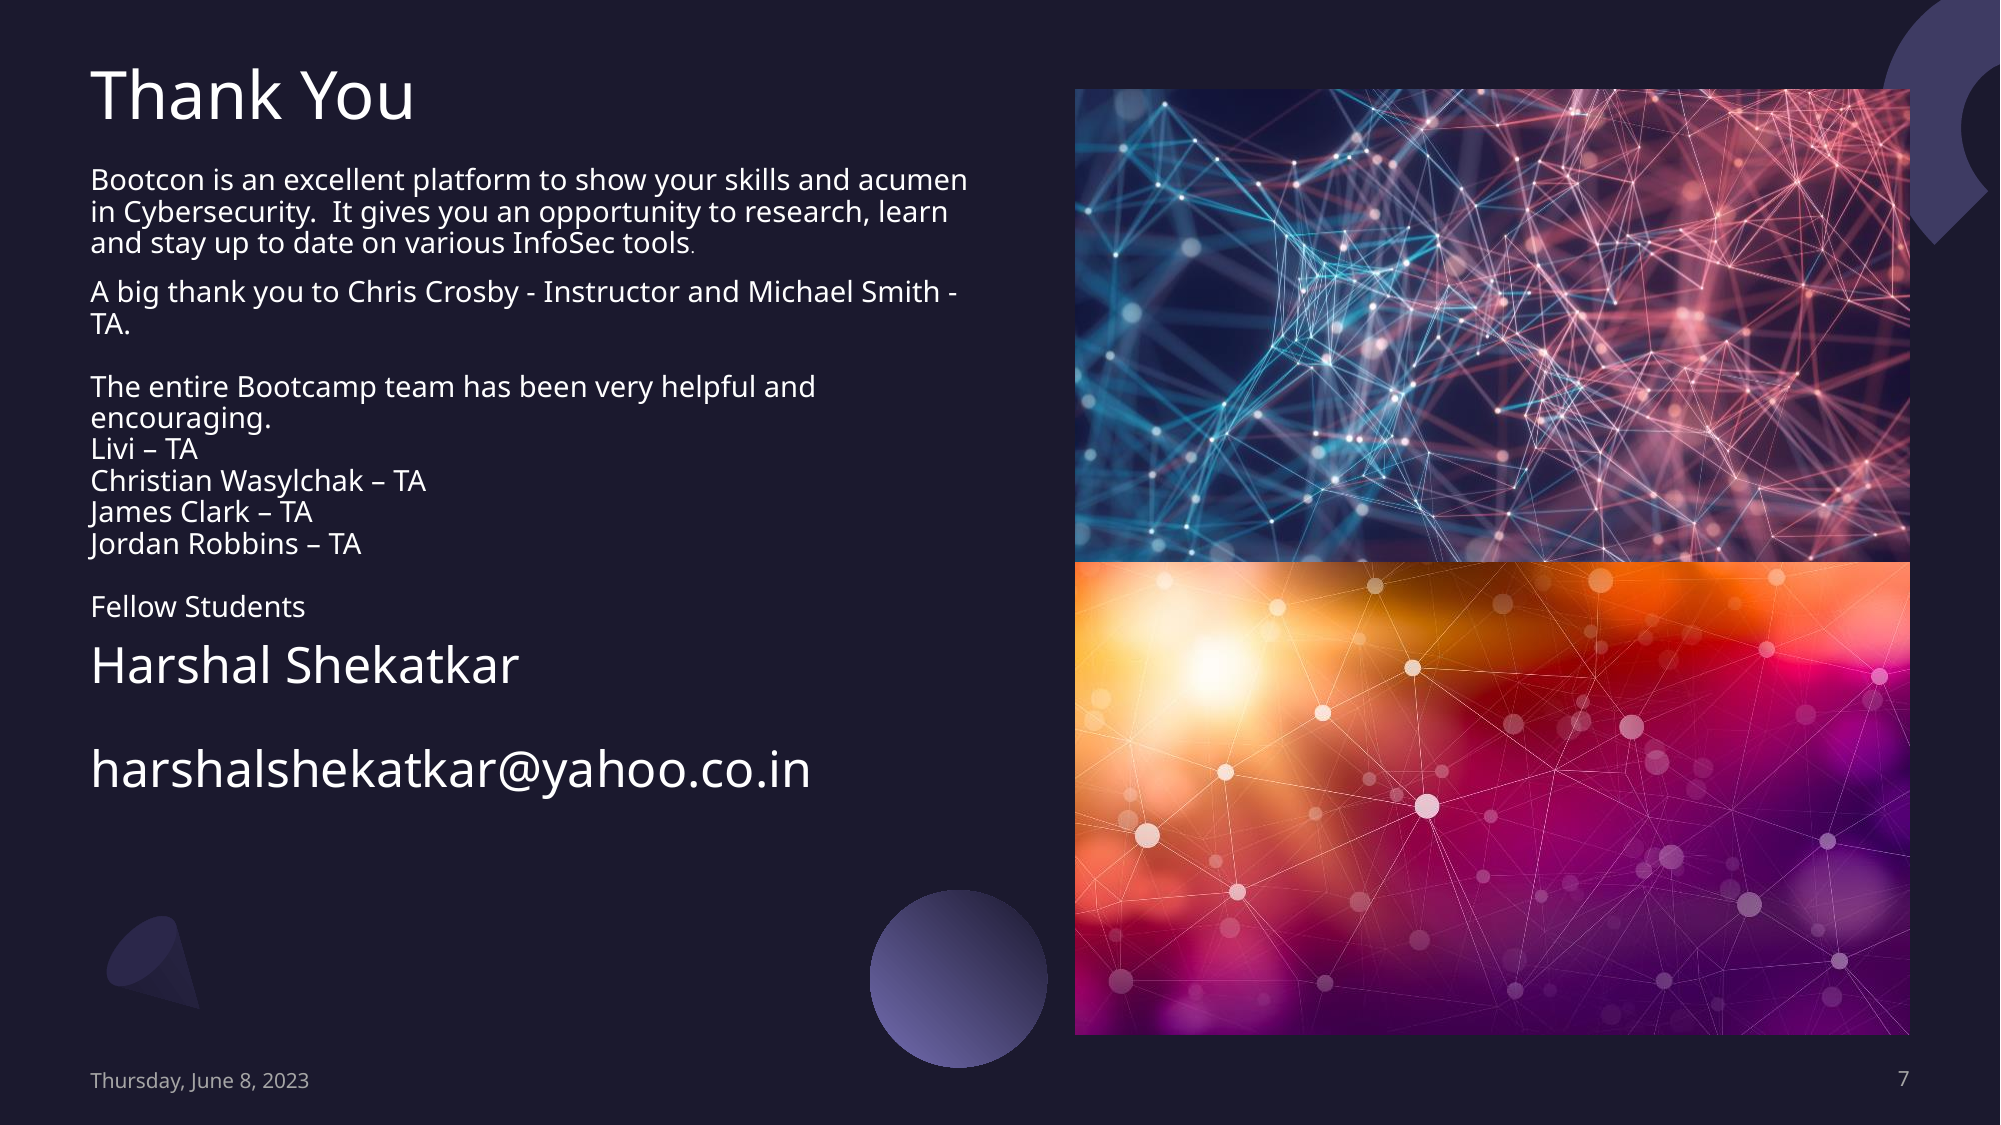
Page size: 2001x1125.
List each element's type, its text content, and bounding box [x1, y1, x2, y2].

slide_number 7 [1632, 1067, 1910, 1093]
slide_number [90, 1067, 522, 1093]
title Thank You Bootcon is an excellent platform to show your skills and acumen in Cybersecurity. It gives you an opportunity to research, learn and stay up to date on various InfoSec tools. A big thank you to Chris Crosby - Instructor and Michael Smith - TA. The entire Bootcamp team has been very helpful and encouraging. Livi – TA Christian Wasylchak – TA James Clark – TA Jordan Robbins – TA Fellow Students [90, 165, 983, 627]
subtitle Harshal Shekatkar harshalshekatkar@yahoo.co.in [90, 627, 983, 1000]
picture [1075, 89, 1910, 1036]
